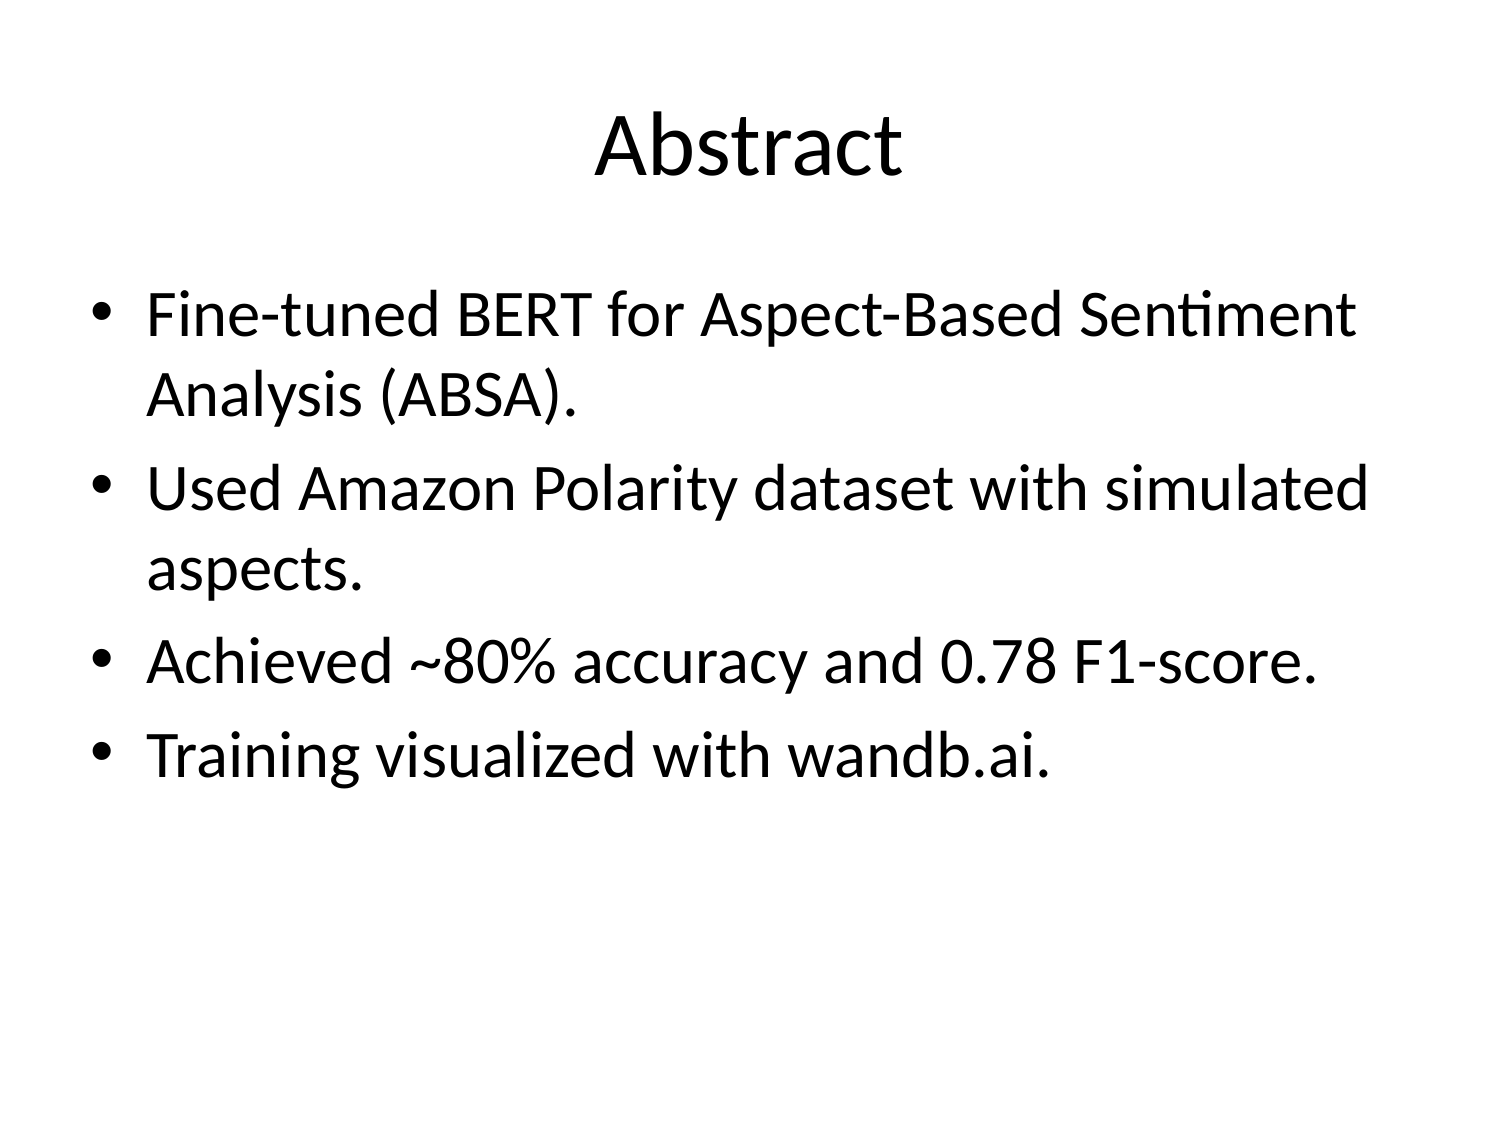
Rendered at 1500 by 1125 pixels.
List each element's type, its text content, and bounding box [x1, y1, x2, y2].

title Abstract [75, 45, 1425, 233]
list Fine-tuned BERT for Aspect-Based Sentiment Analysis (ABSA). Used Amazon Polarity dataset with simulated aspects. Achieved ~80% accuracy and 0.78 F1-score. Training visualized with wandb.ai. [75, 262, 1425, 1005]
